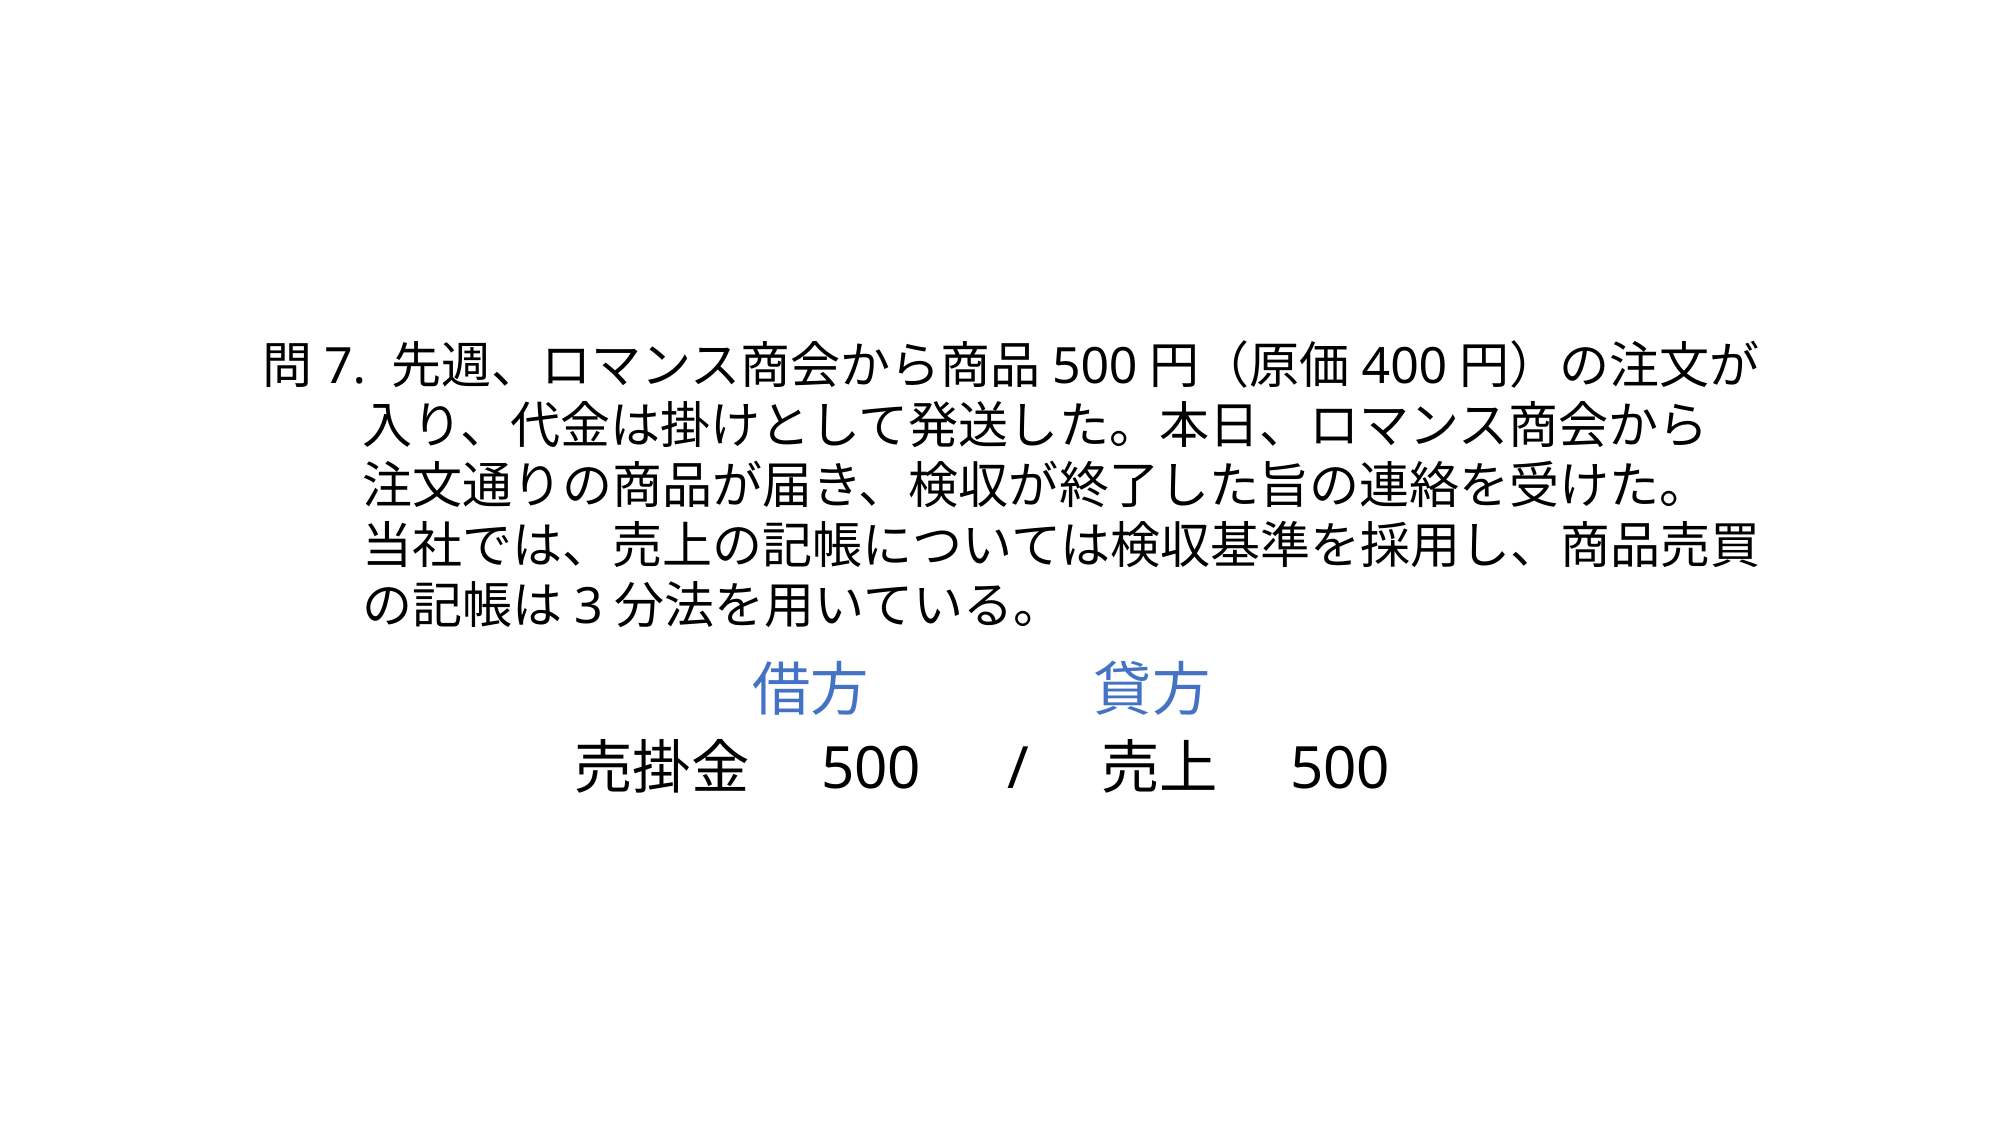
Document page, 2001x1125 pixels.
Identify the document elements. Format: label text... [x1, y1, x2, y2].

text_box 売掛金 500 / 売上 500 [559, 722, 1470, 808]
text_box 貸方 [1079, 644, 1253, 722]
text_box 借方 [737, 644, 912, 722]
text_box 問7. 先週、ロマンス商会から商品500円（原価400円）の注文が 入り、代金は掛けとして発送した。本日、ロマンス商会から 注文通りの商品が届き、検収が終了した旨の連絡を受けた。 当社では、売上の記帳については検収基準を採用し、商品売買 の記帳は3分法を用いている。 [247, 326, 1782, 642]
